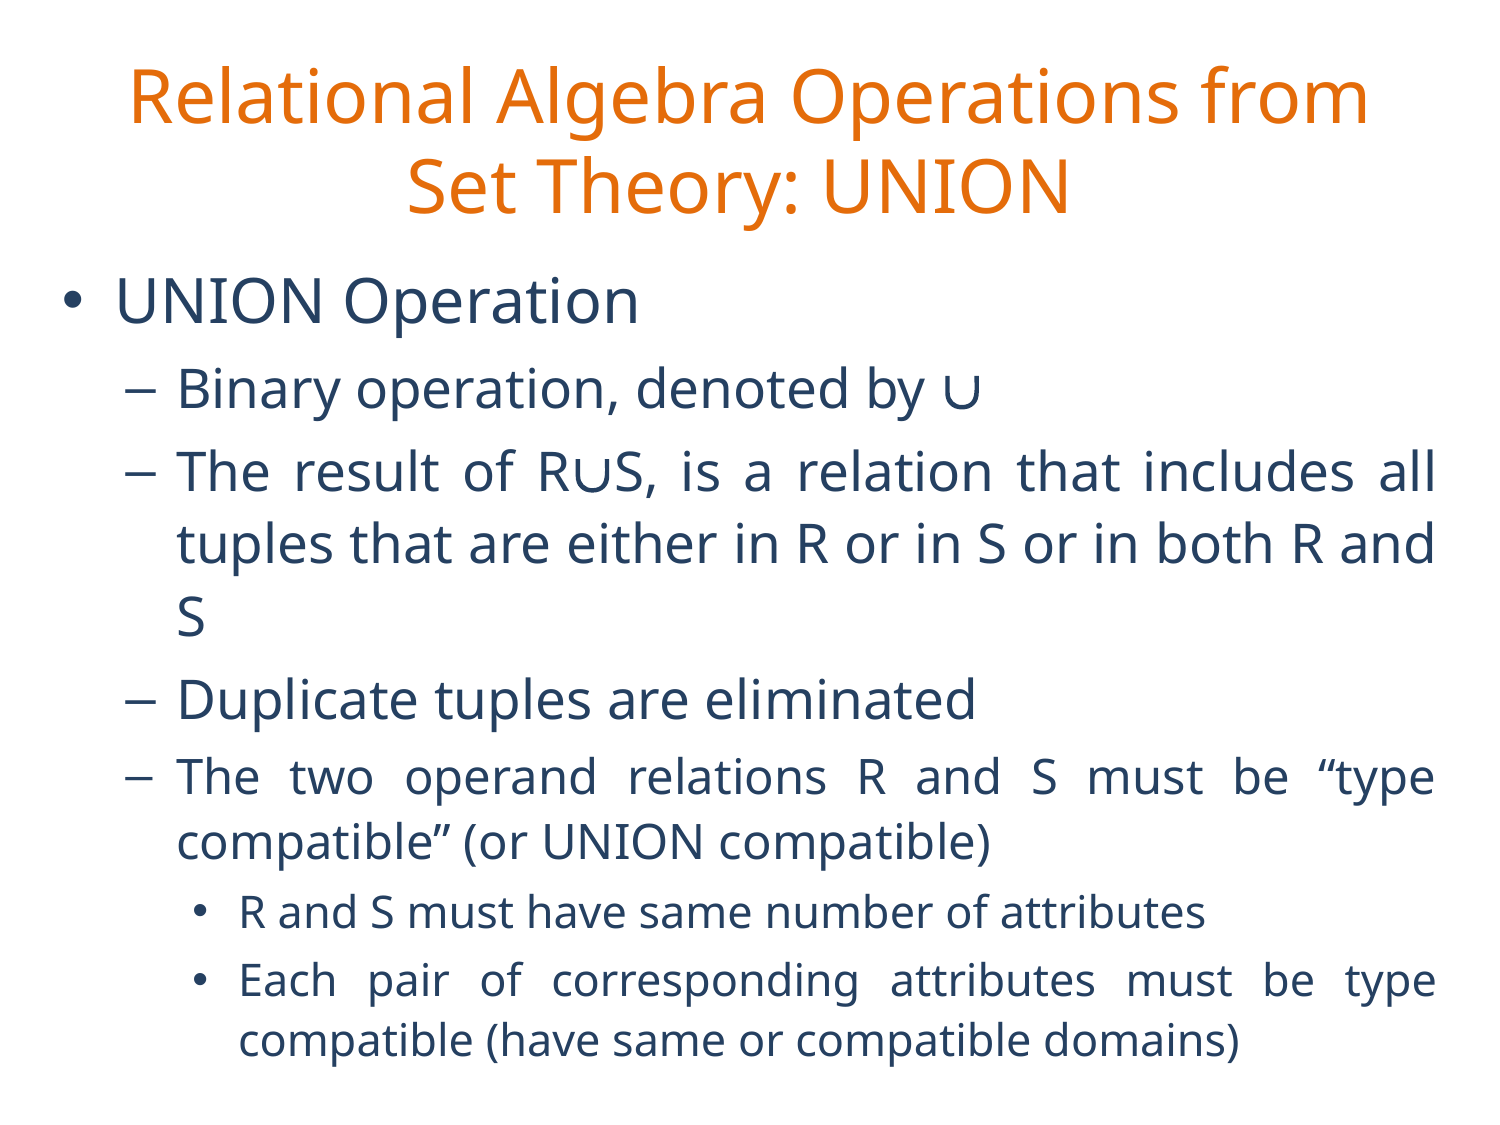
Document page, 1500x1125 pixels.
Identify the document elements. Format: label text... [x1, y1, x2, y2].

list UNION Operation Binary operation, denoted by  The result of RS, is a relation that includes all tuples that are either in R or in S or in both R and S Duplicate tuples are eliminated The two operand relations R and S must be “type compatible” (or UNION compatible) R and S must have same number of attributes Each pair of corresponding attributes must be type compatible (have same or compatible domains) [46, 246, 1454, 1079]
title Relational Algebra Operations from Set Theory: UNION [75, 45, 1425, 233]
